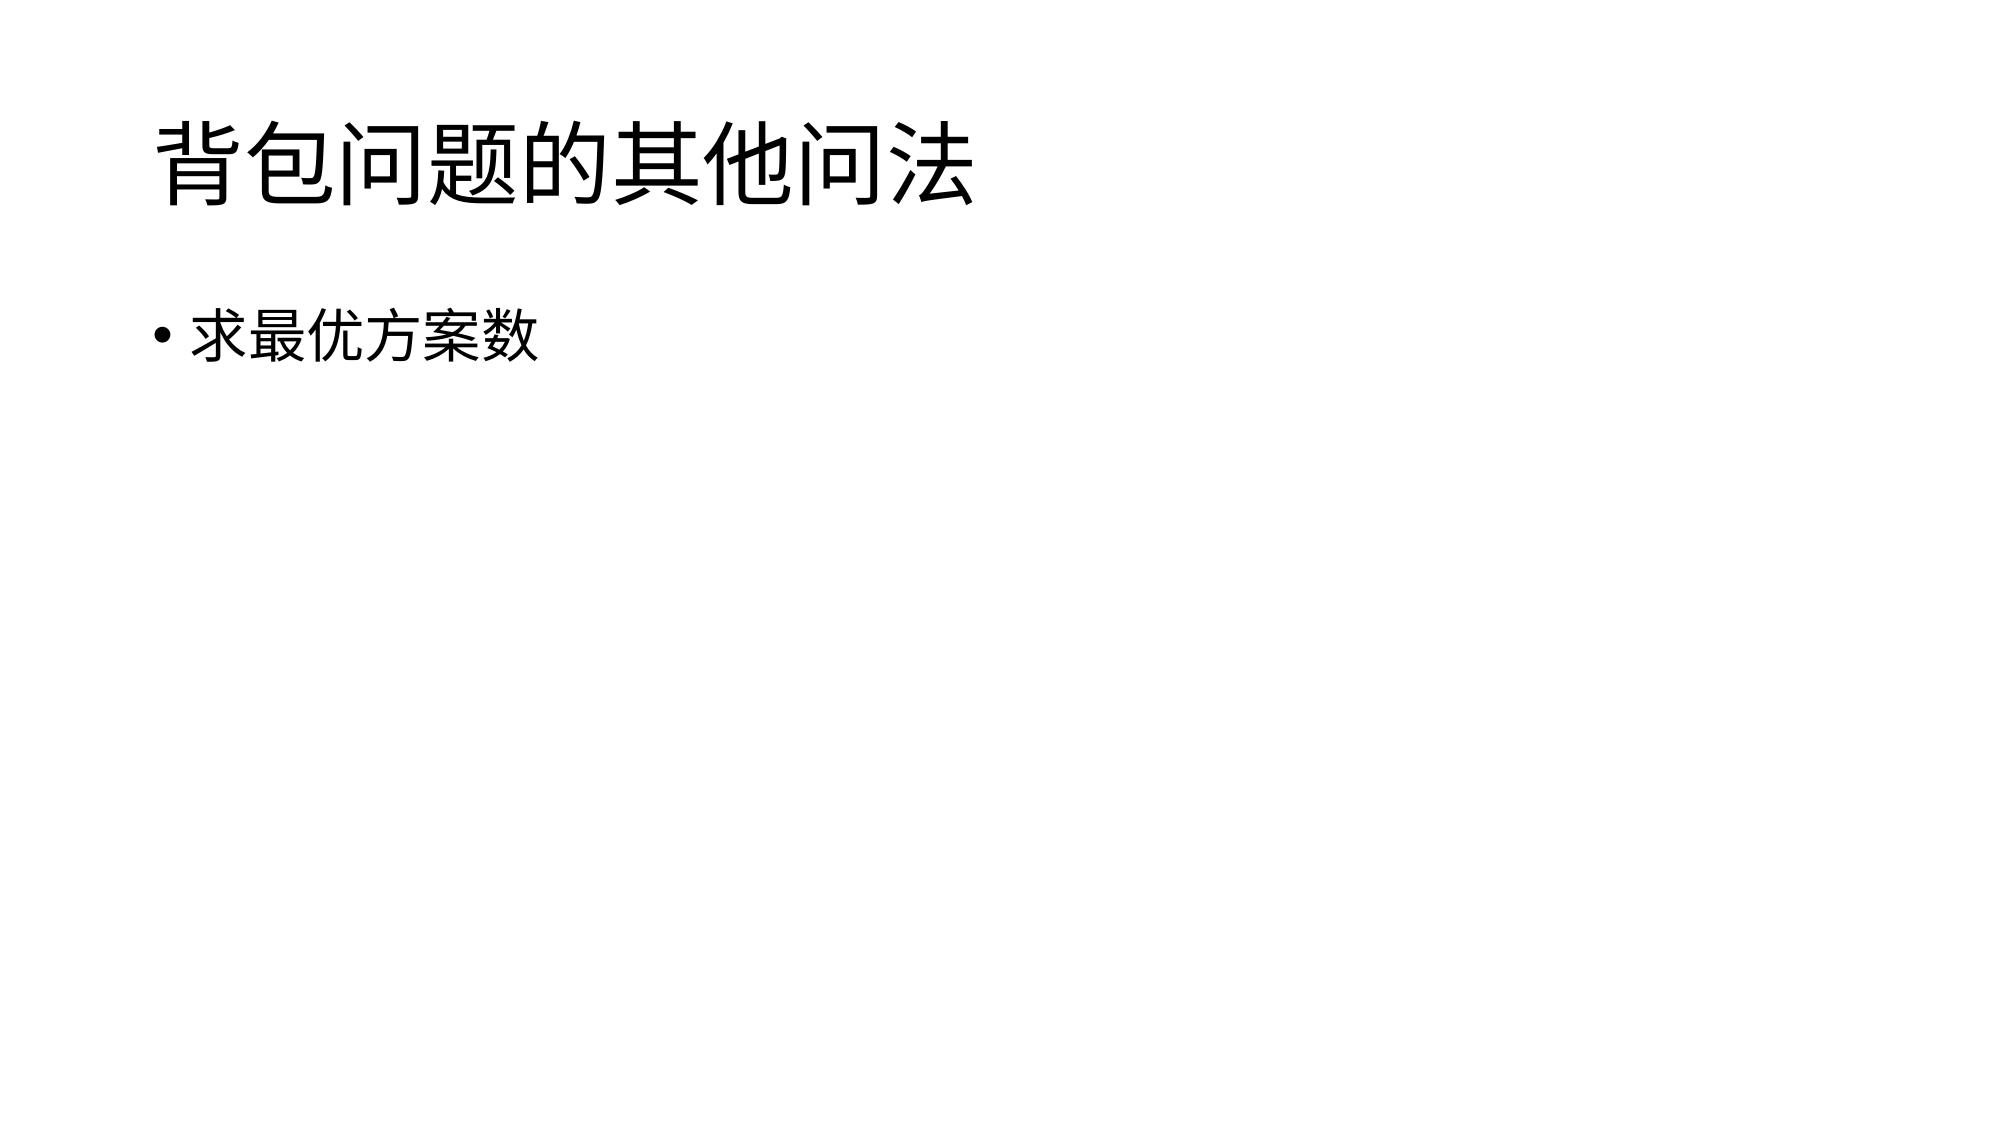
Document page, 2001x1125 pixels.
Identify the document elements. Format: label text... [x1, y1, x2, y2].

title 背包问题的其他问法 [137, 59, 1863, 278]
list 求最优方案数 [137, 299, 1863, 1014]
